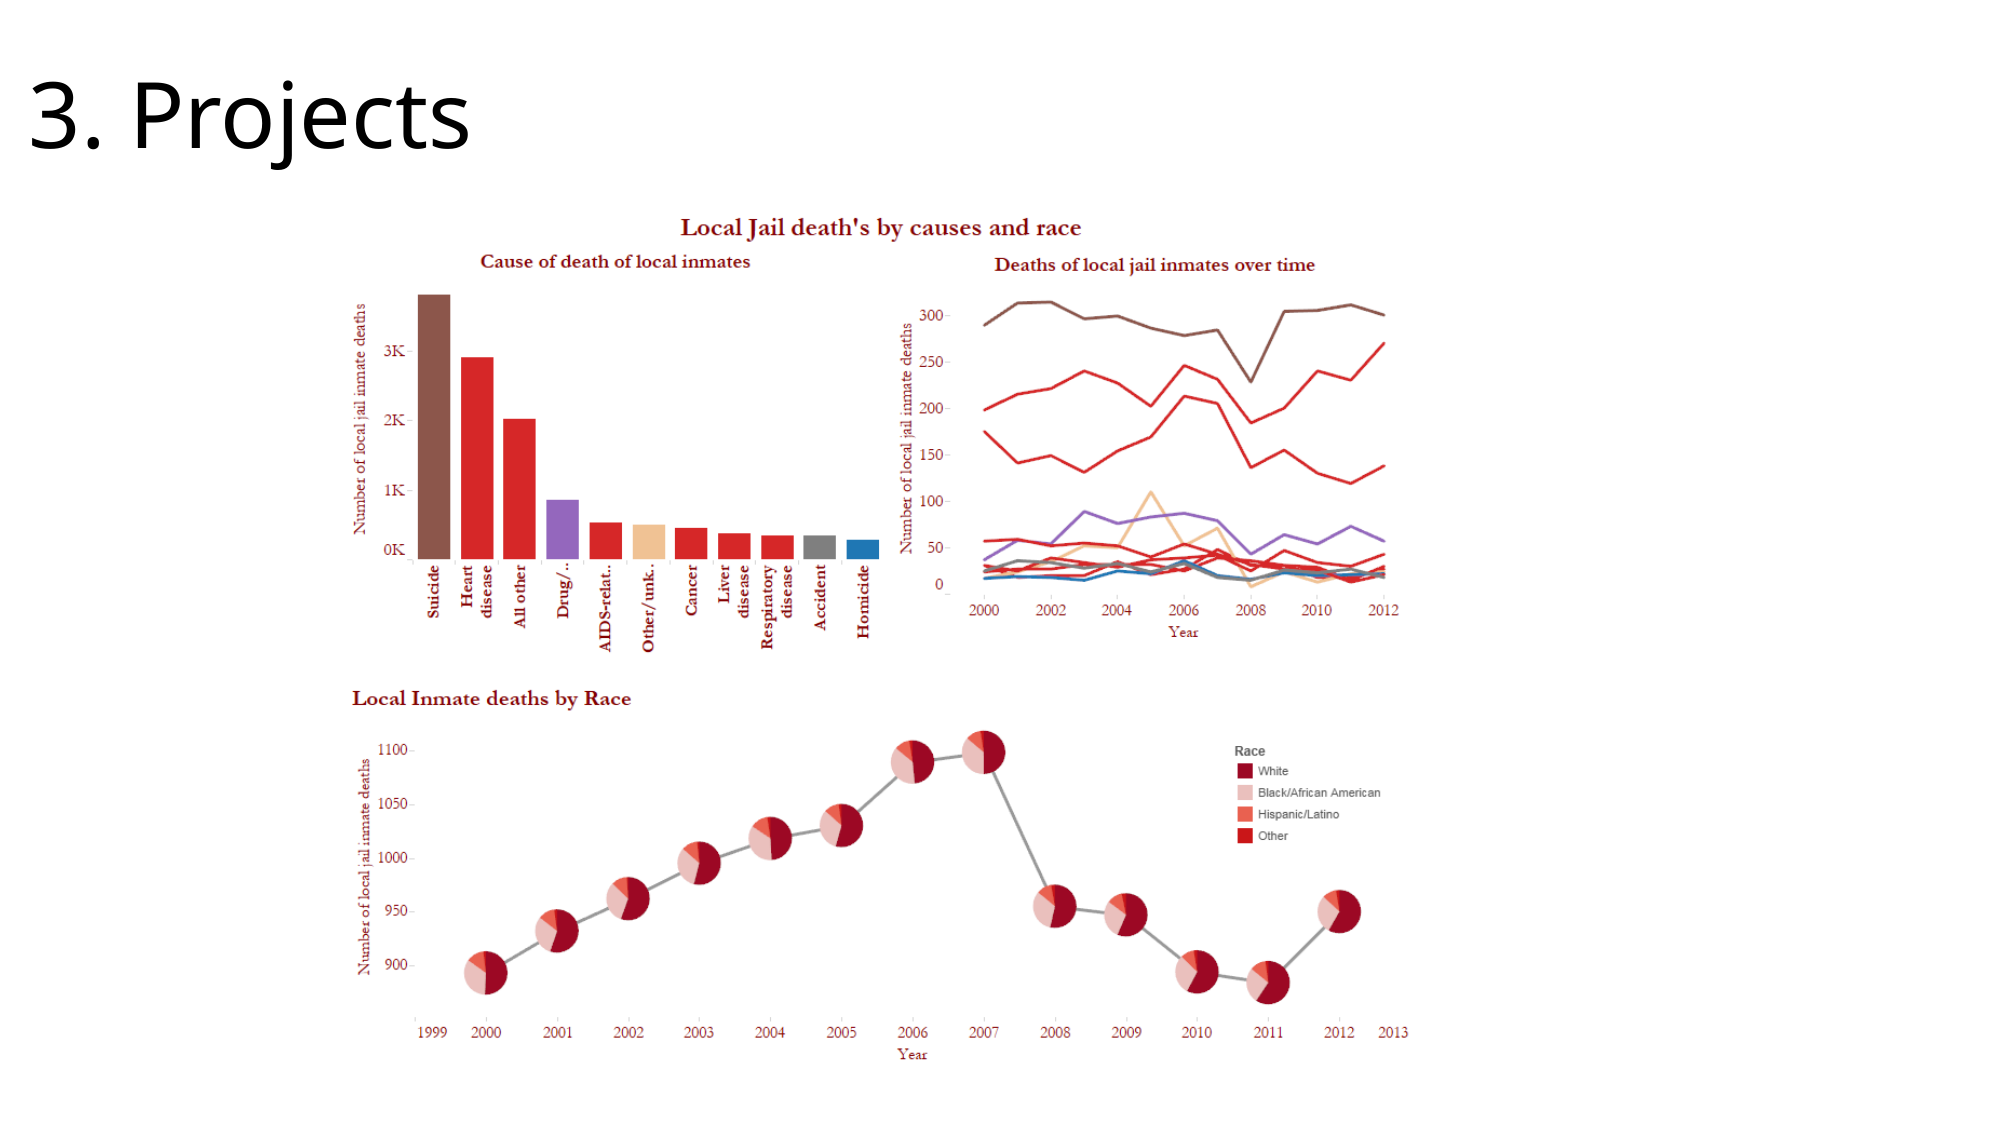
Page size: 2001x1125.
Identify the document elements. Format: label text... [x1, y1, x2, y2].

picture [311, 205, 1472, 1069]
title 3. Projects [13, 32, 1863, 206]
